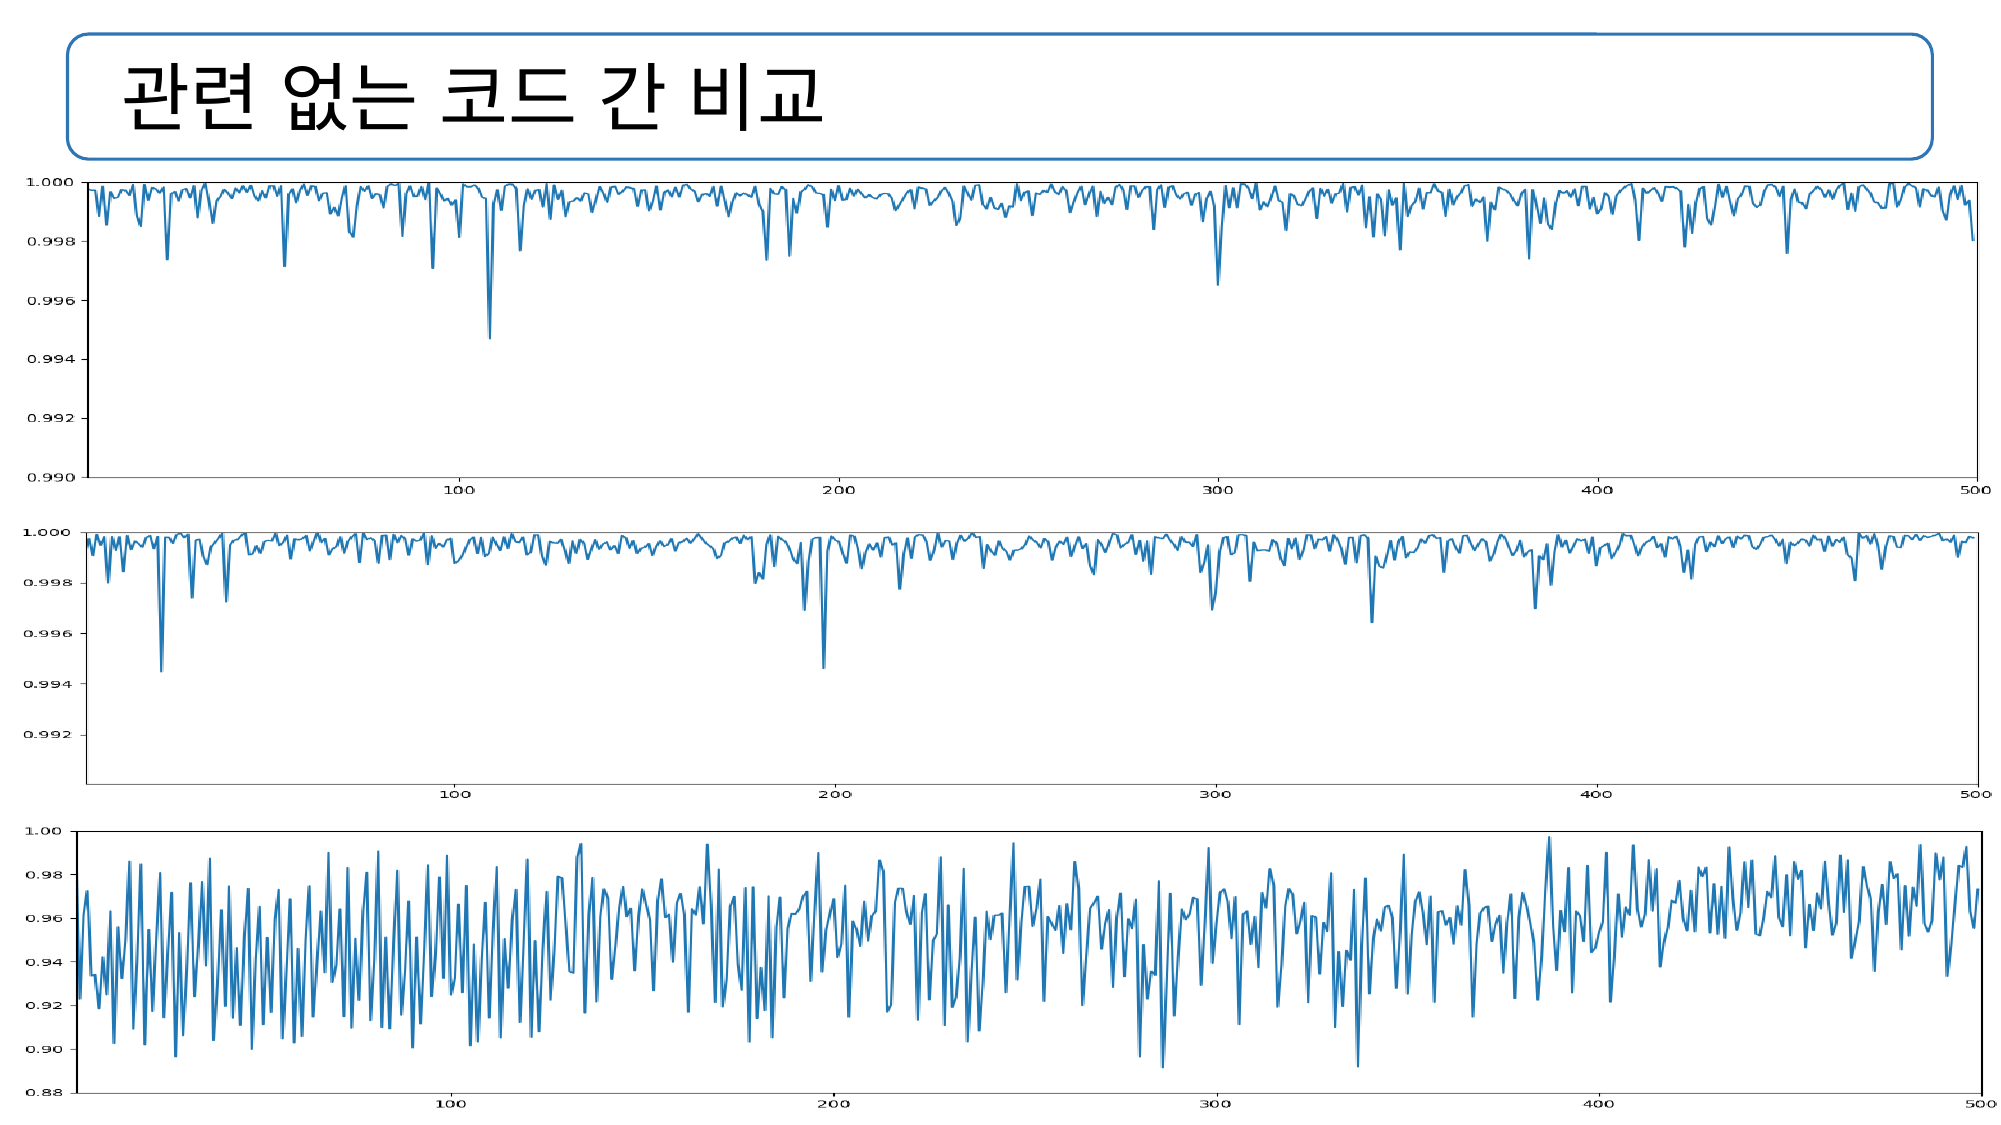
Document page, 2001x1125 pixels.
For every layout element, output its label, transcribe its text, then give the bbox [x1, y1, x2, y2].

picture [0, 511, 2000, 1125]
picture [0, 166, 2000, 510]
title 관련 없는 코드 간 비교 [67, 38, 1933, 164]
